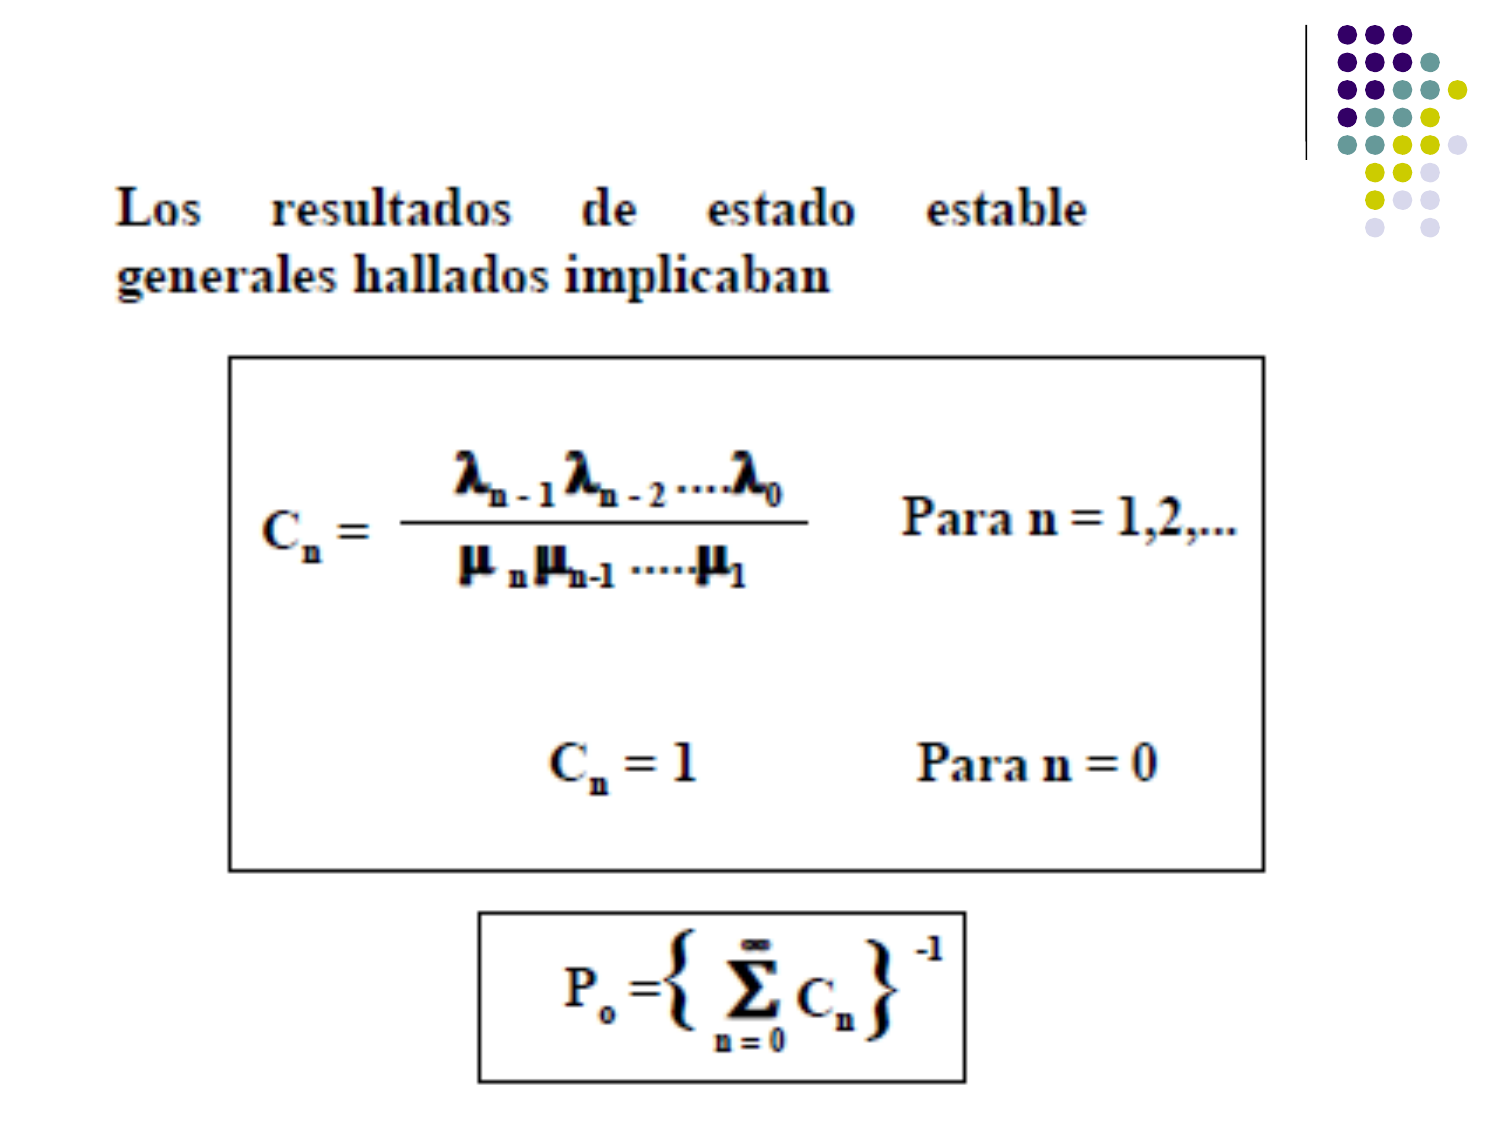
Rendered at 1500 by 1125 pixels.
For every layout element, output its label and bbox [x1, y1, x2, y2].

picture [64, 160, 1365, 1106]
